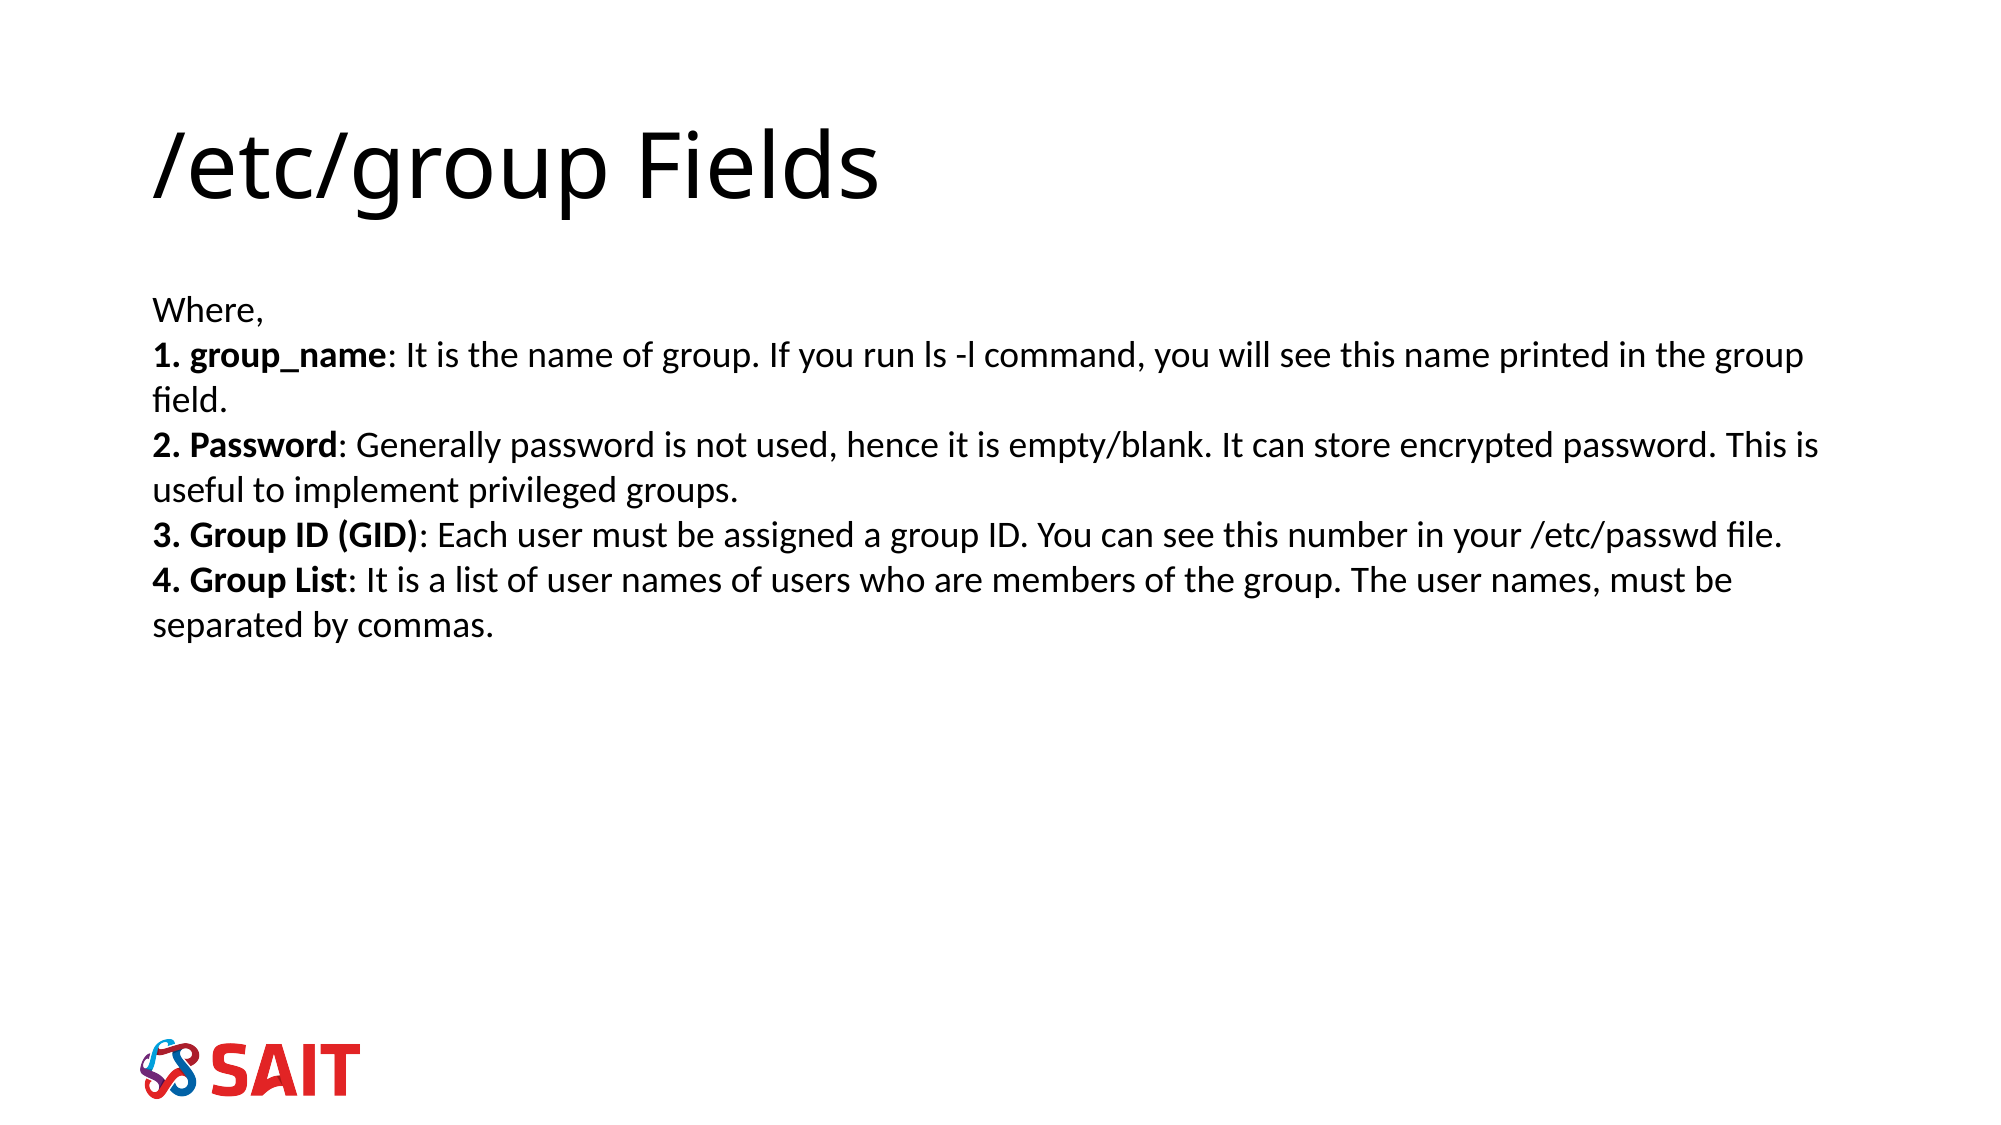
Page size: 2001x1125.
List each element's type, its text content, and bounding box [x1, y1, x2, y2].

picture [114, 1013, 386, 1125]
title /etc/group Fields [137, 59, 1863, 278]
text_box Where, 1. group_name: It is the name of group. If you run ls -l command, you will see this name printed in the group field. 2. Password: Generally password is not used, hence it is empty/blank. It can store encrypted password. This is useful to implement privileged groups. 3. Group ID (GID): Each user must be assigned a group ID. You can see this number in your /etc/passwd file. 4. Group List: It is a list of user names of users who are members of the group. The user names, must be separated by commas. [137, 277, 1842, 652]
